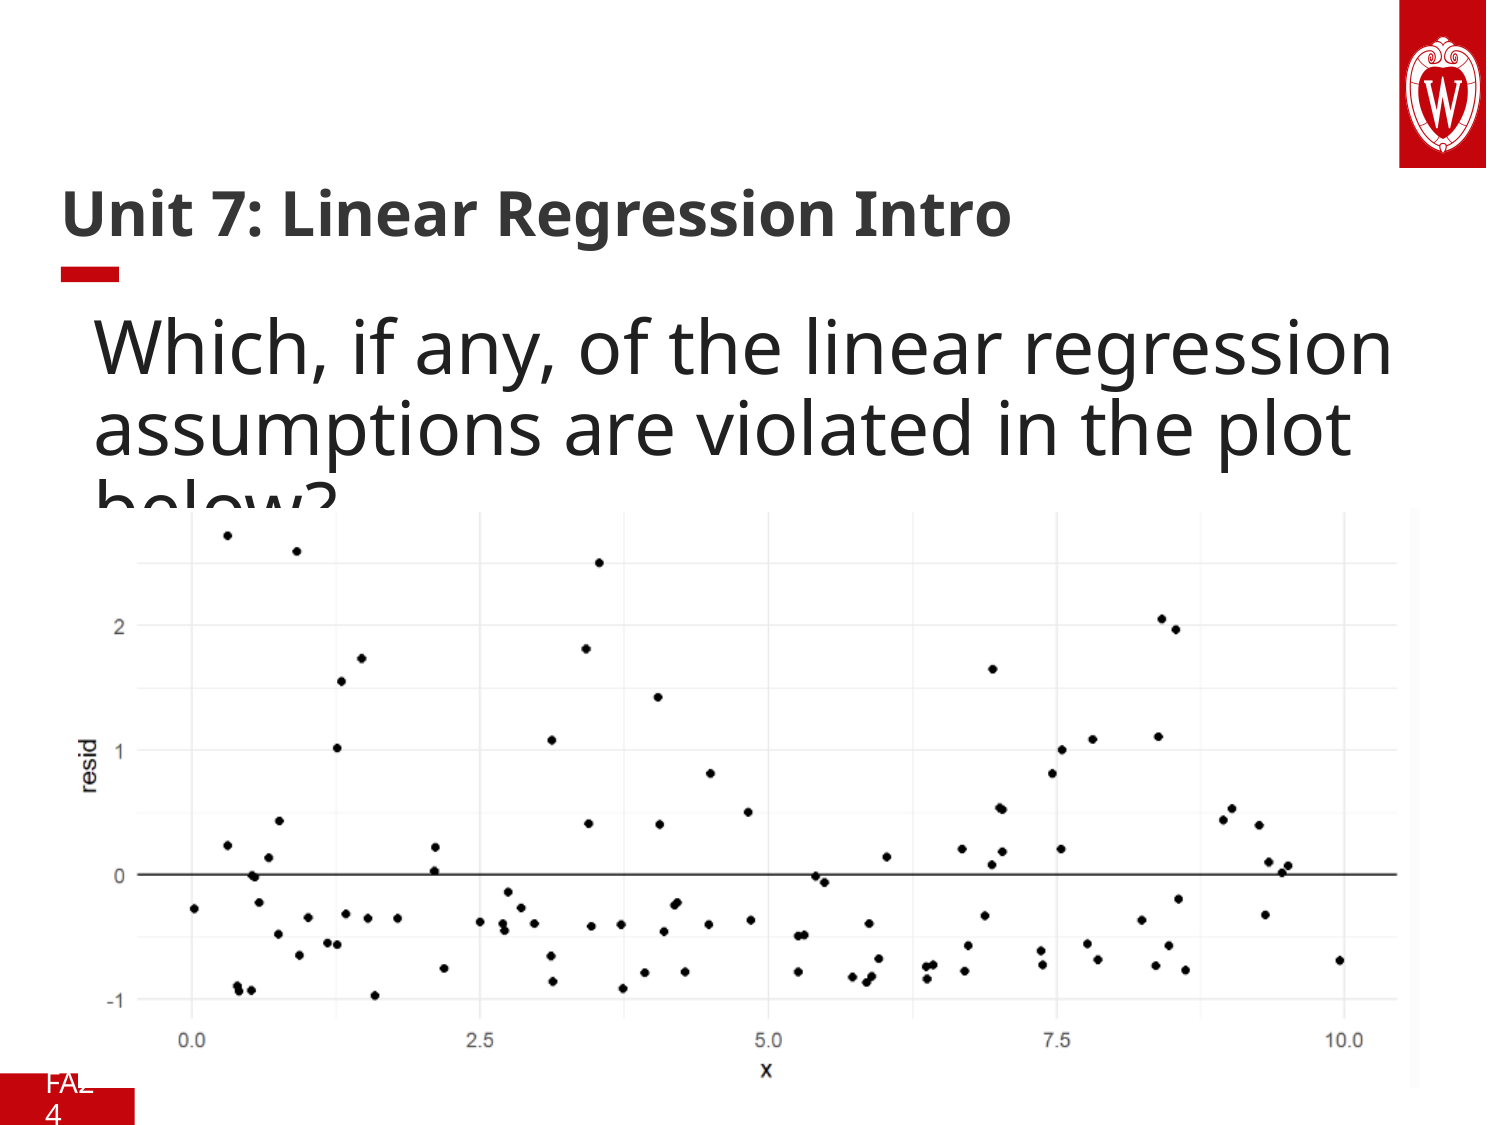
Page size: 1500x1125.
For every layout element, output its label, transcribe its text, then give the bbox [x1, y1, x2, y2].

picture [78, 508, 1420, 1088]
list Which, if any, of the linear regression assumptions are violated in the plot below? [37, 301, 1441, 840]
picture [1405, 36, 1481, 154]
title Unit 7: Linear Regression Intro [60, 75, 1374, 250]
list FA24 [0, 1073, 135, 1125]
